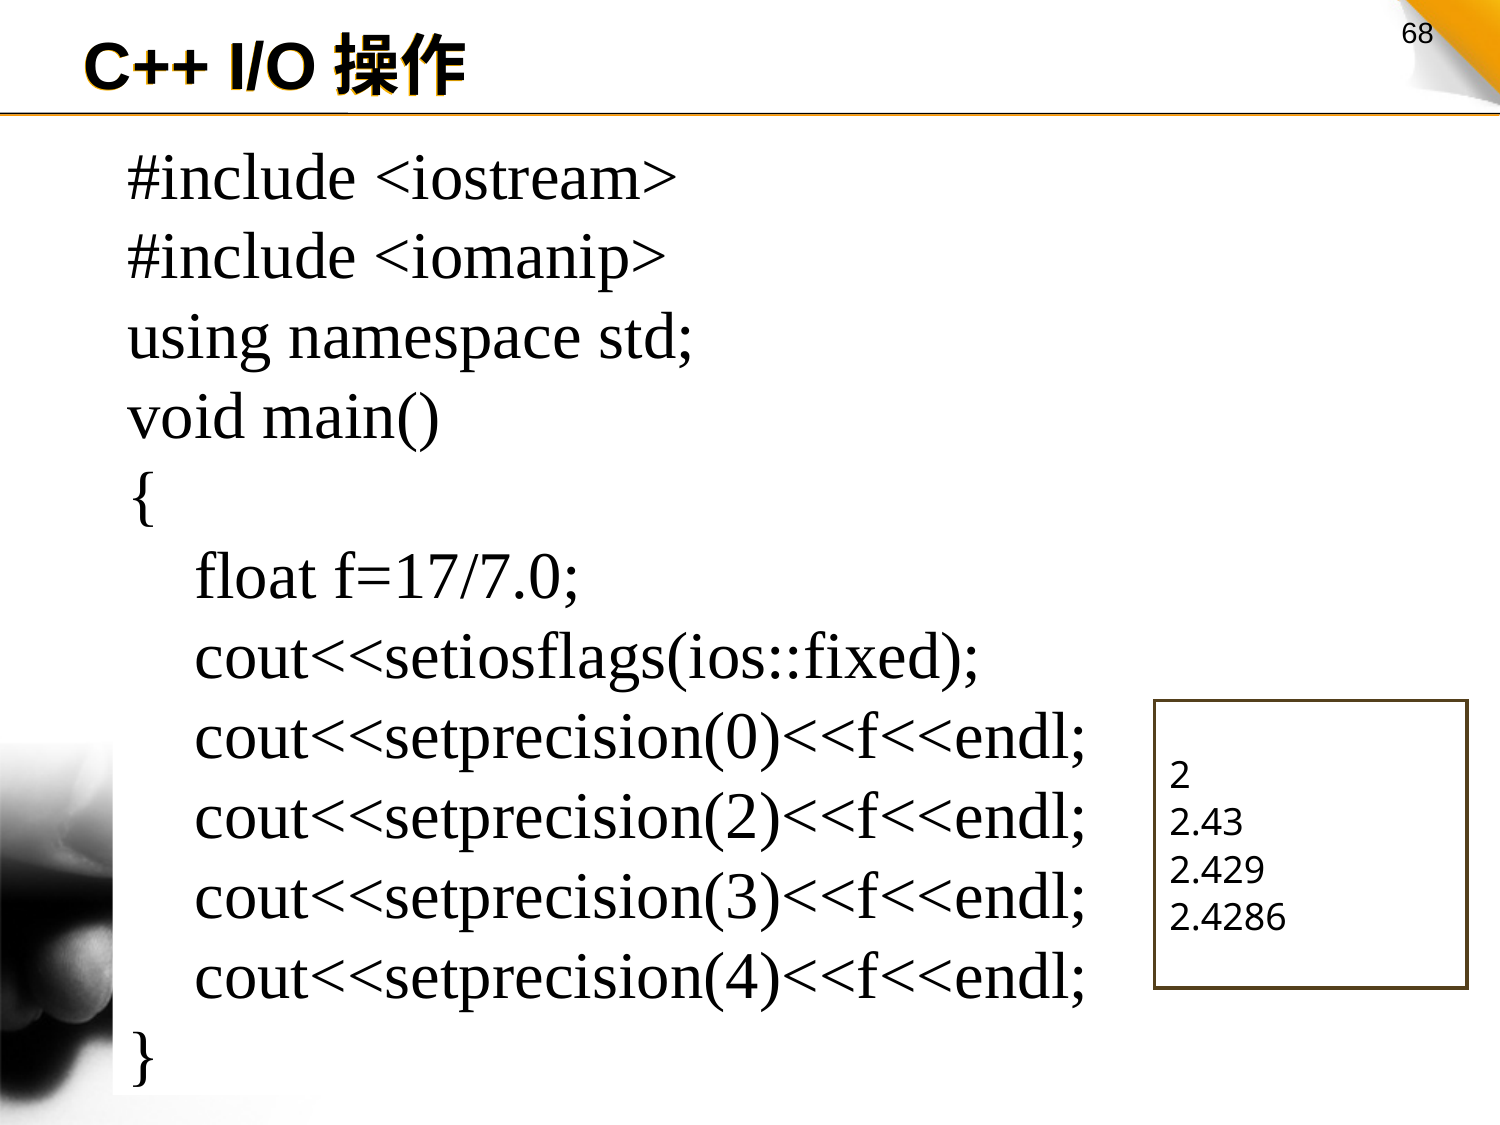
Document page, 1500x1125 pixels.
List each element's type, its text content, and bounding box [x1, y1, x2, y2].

text_box 2 2.43 2.429 2.4286 [1154, 700, 1467, 988]
picture [0, 116, 1500, 1125]
list #include <iostream> #include <iomanip> using namespace std; void main() { float f=17/7.0; cout<<setiosflags(ios::fixed); cout<<setprecision(0)<<f<<endl; cout<<setprecision(2)<<f<<endl; cout<<setprecision(3)<<f<<endl; cout<<setprecision(4)<<f<<endl; } [112, 125, 1388, 1095]
picture [0, 0, 1500, 112]
text_box C++ I/O操作 [69, 15, 482, 111]
